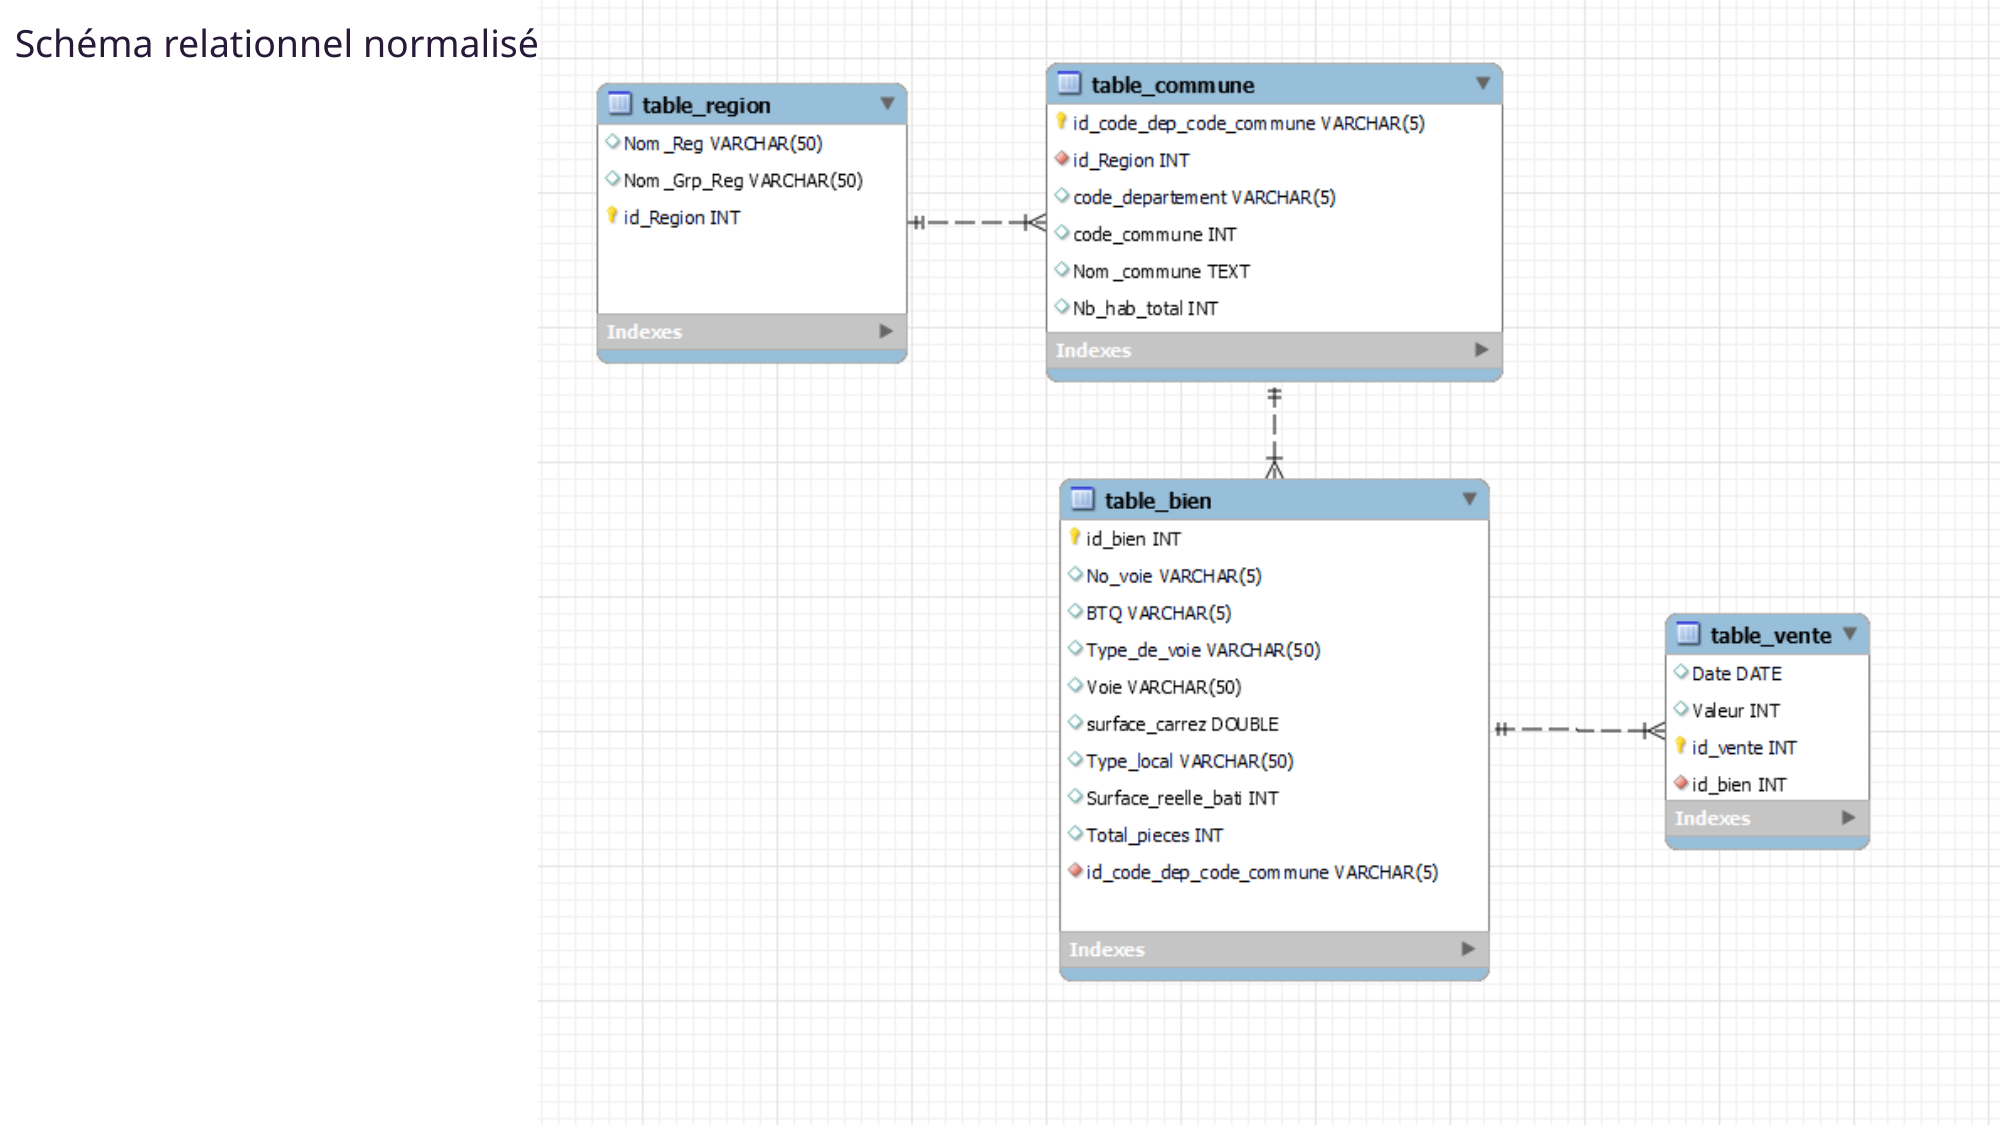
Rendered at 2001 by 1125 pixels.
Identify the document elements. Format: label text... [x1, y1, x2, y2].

picture [538, 0, 2000, 1125]
text_box Schéma relationnel normalisé [0, 12, 538, 73]
